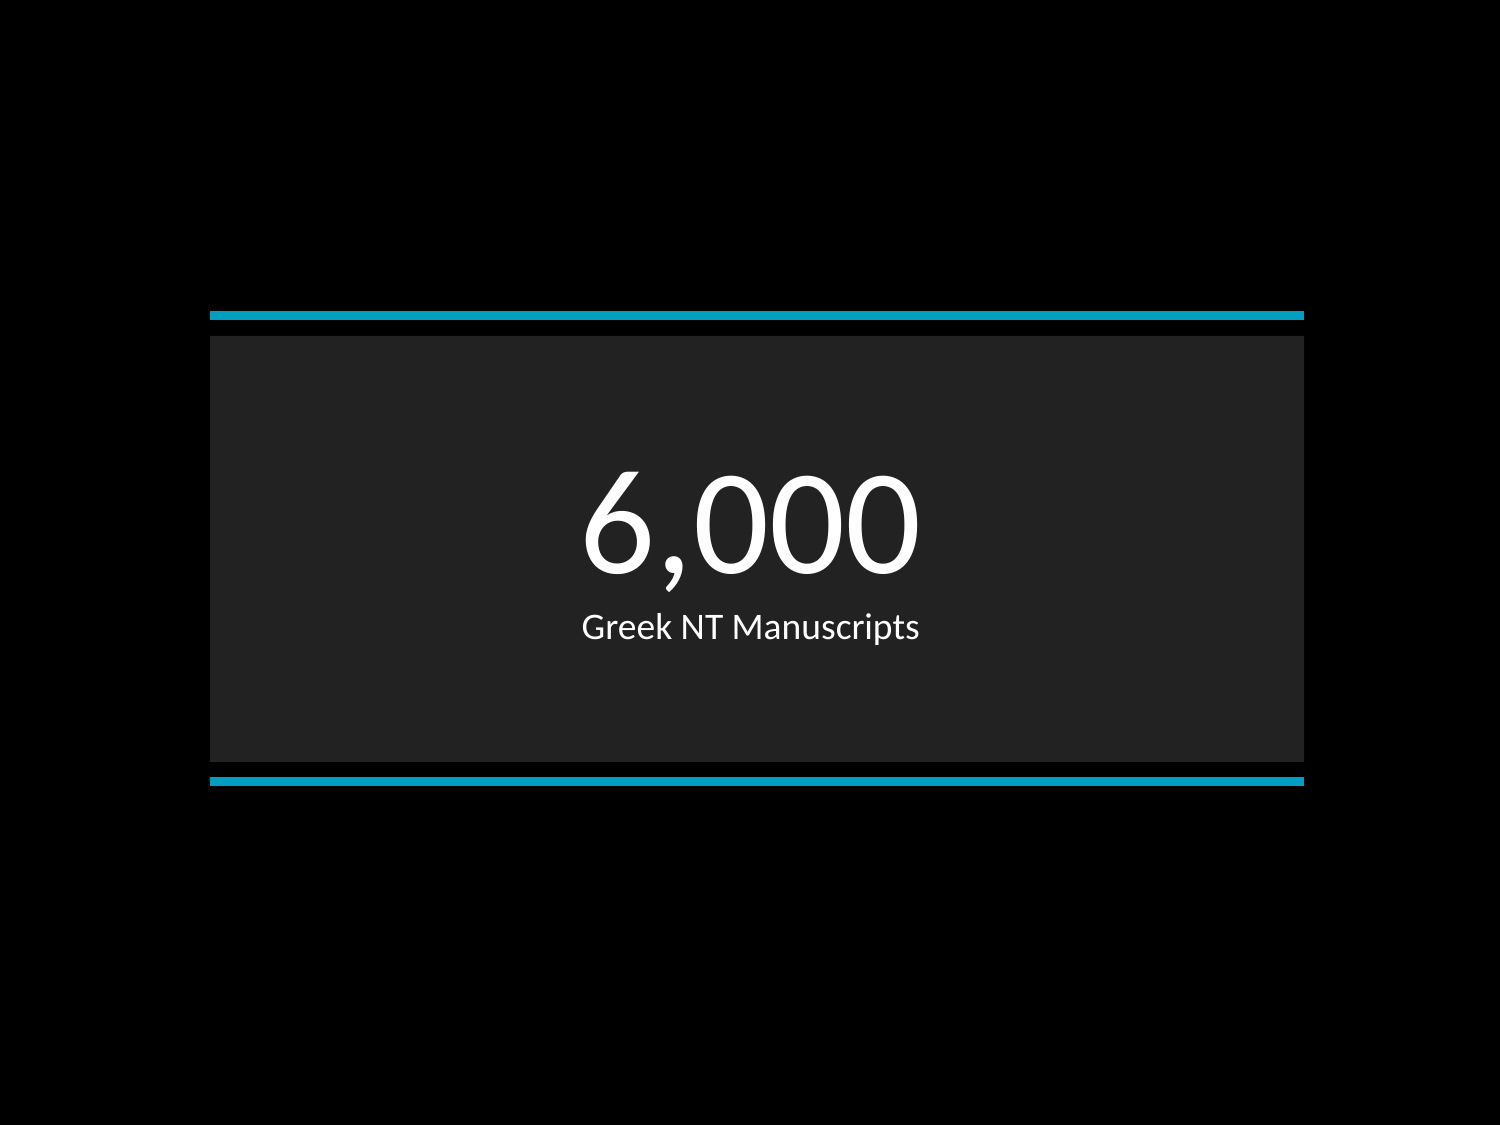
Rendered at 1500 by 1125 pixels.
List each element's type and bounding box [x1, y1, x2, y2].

text_box [209, 315, 1305, 782]
